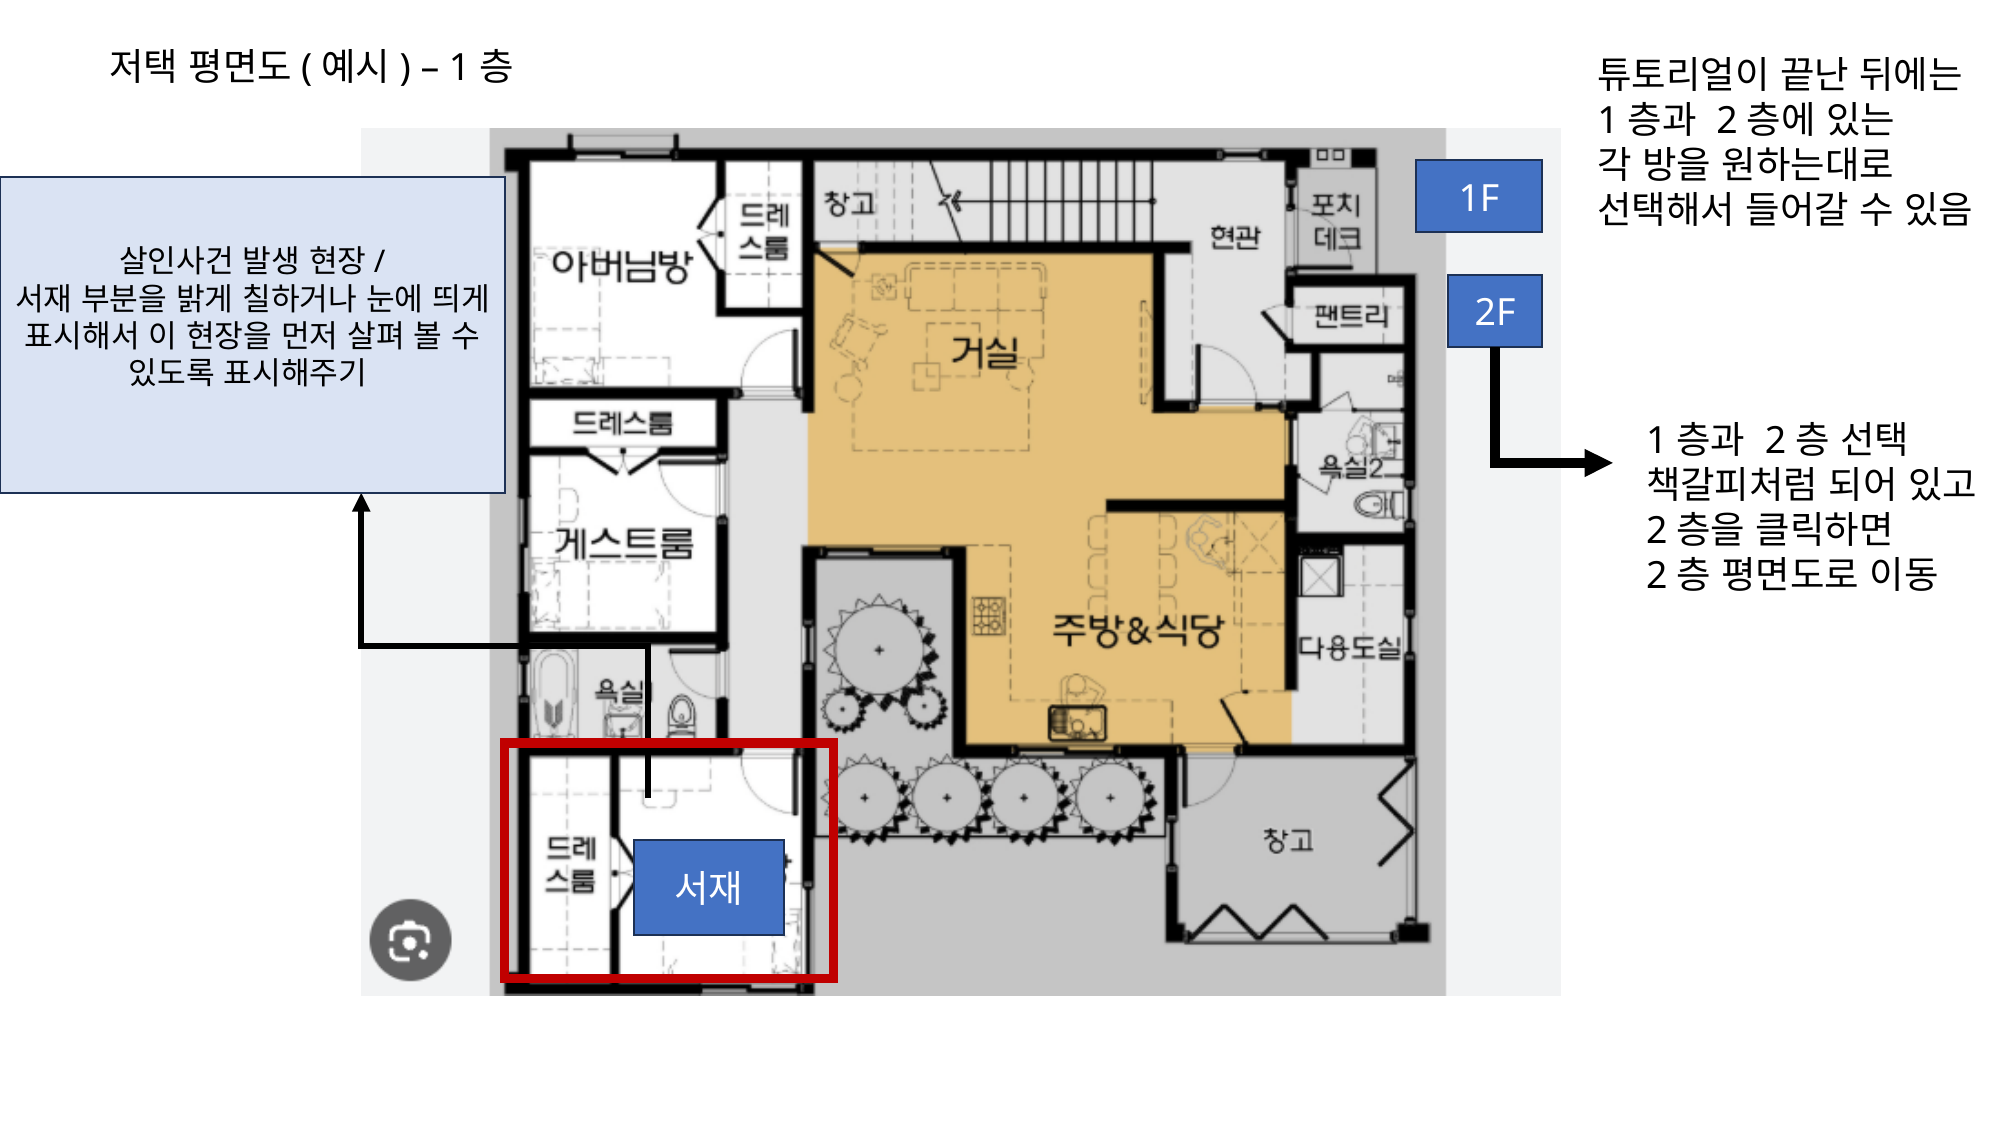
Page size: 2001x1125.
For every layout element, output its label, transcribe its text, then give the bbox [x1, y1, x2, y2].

text_box 튜토리얼이 끝난 뒤에는 1층과 2층에 있는 각 방을 원하는대로 선택해서 들어갈 수 있음 [1582, 43, 2000, 239]
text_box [352, 501, 658, 790]
text_box 살인사건 발생 현장/ 서재 부분을 밝게 칠하거나 눈에 띄게 표시해서 이 현장을 먼저 살펴 볼 수 있도록 표시해주기 [0, 176, 361, 494]
text_box 저택 평면도(예시) – 1층 [94, 35, 529, 96]
picture [361, 128, 1561, 996]
text_box 1층과 2층 선택 책갈피처럼 되어 있고 2층을 클릭하면 2층 평면도로 이동 [1631, 408, 1993, 604]
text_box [1496, 346, 1612, 464]
